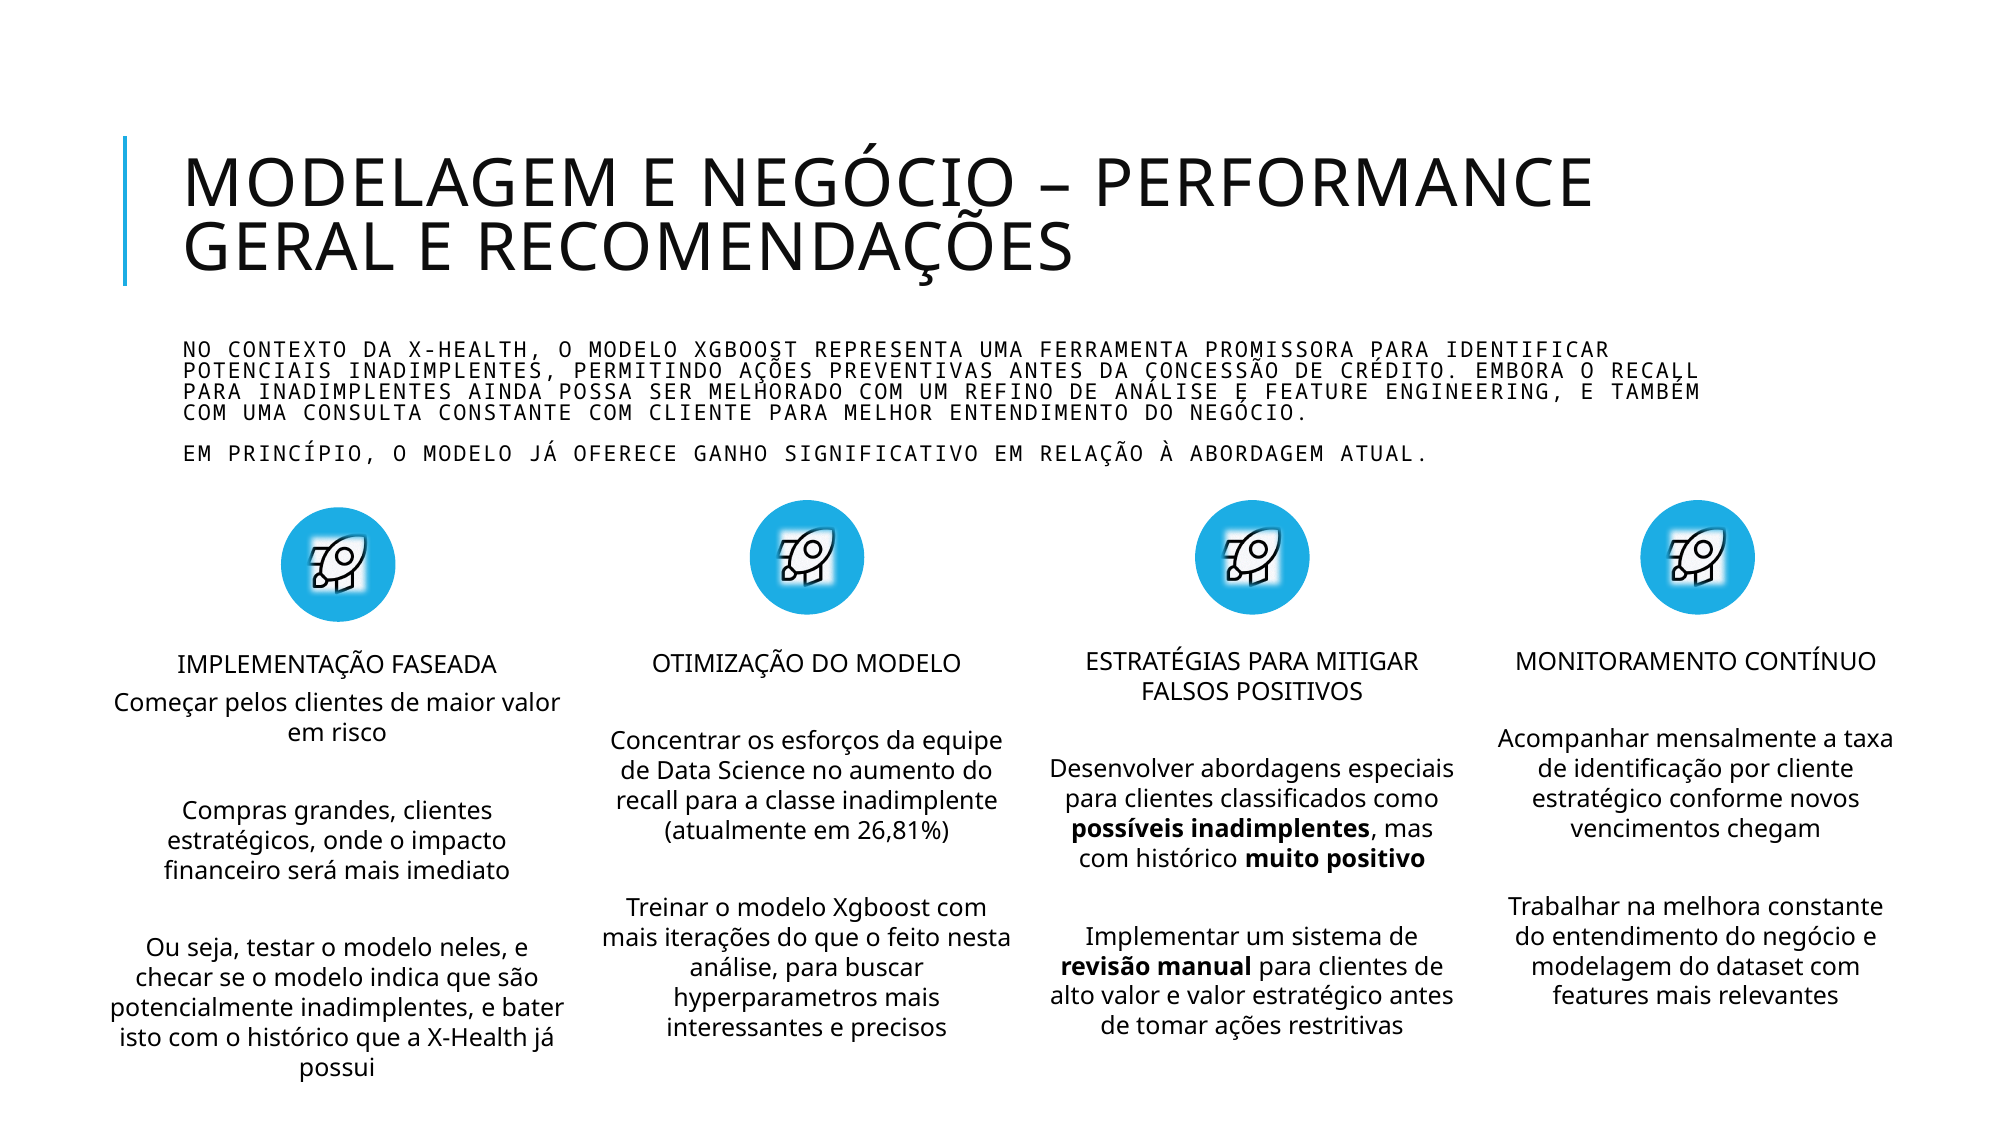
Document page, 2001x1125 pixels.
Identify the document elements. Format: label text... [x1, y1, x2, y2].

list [107, 460, 1905, 845]
title Modelagem e negócio – performance geral e recomendações [168, 96, 1763, 280]
text_box No contexto da X-Health, o modelo XGBoost representa uma ferramenta promissora para identificar potenciais inadimplentes, permitindo ações preventivas antes da concessão de crédito. Embora o recall para inadimplentes ainda possa ser melhorado com um refino de análise e feature engineering, e também com uma consulta constante com cliente para melhor entendimento do negócio. Em princípio, o modelo já oferece ganho significativo em relação à abordagem atual. [167, 280, 1763, 456]
